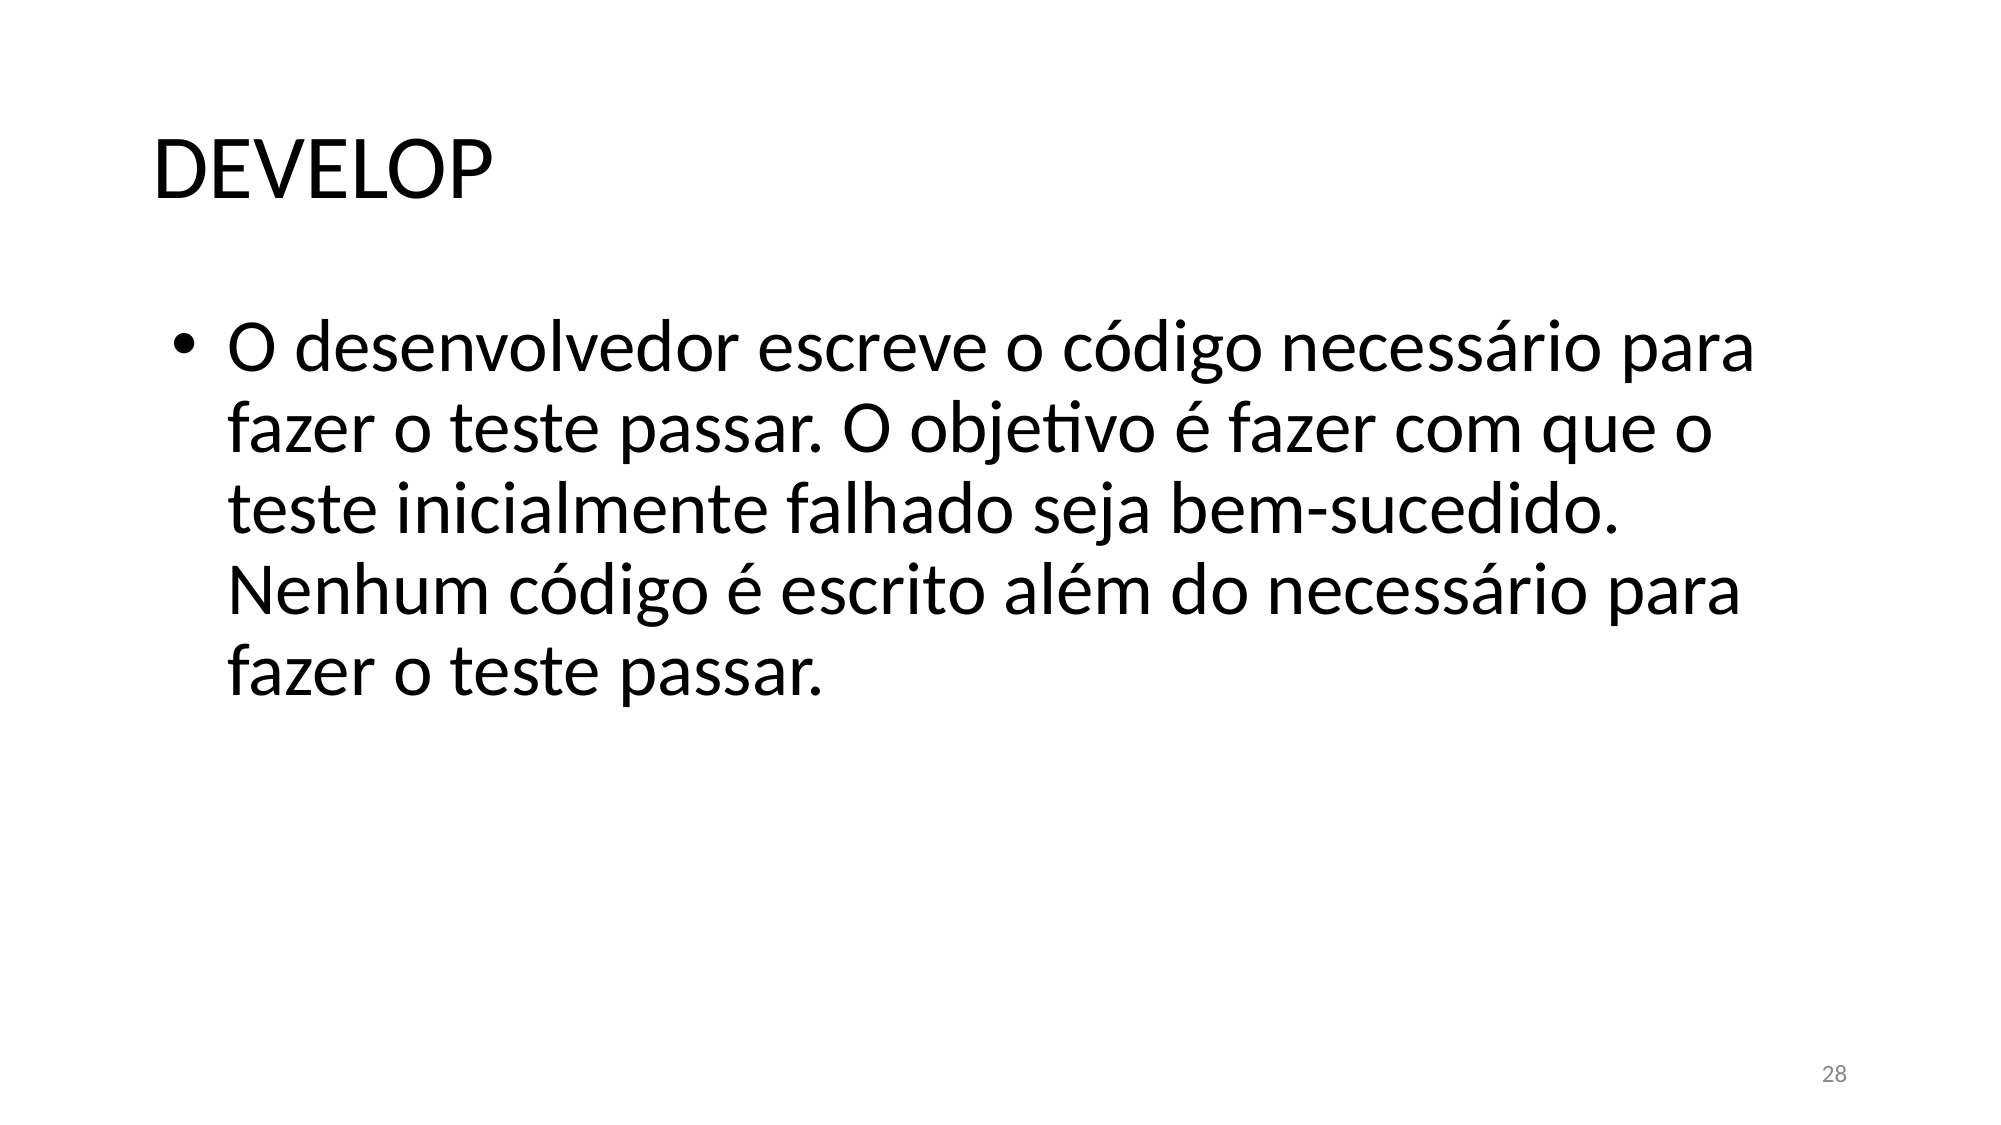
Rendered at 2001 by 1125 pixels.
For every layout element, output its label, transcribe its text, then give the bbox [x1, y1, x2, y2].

list O desenvolvedor escreve o código necessário para fazer o teste passar. O objetivo é fazer com que o teste inicialmente falhado seja bem-sucedido. Nenhum código é escrito além do necessário para fazer o teste passar. [137, 299, 1863, 1014]
title DEVELOP [137, 59, 1863, 278]
slide_number 28 [1412, 1042, 1863, 1103]
